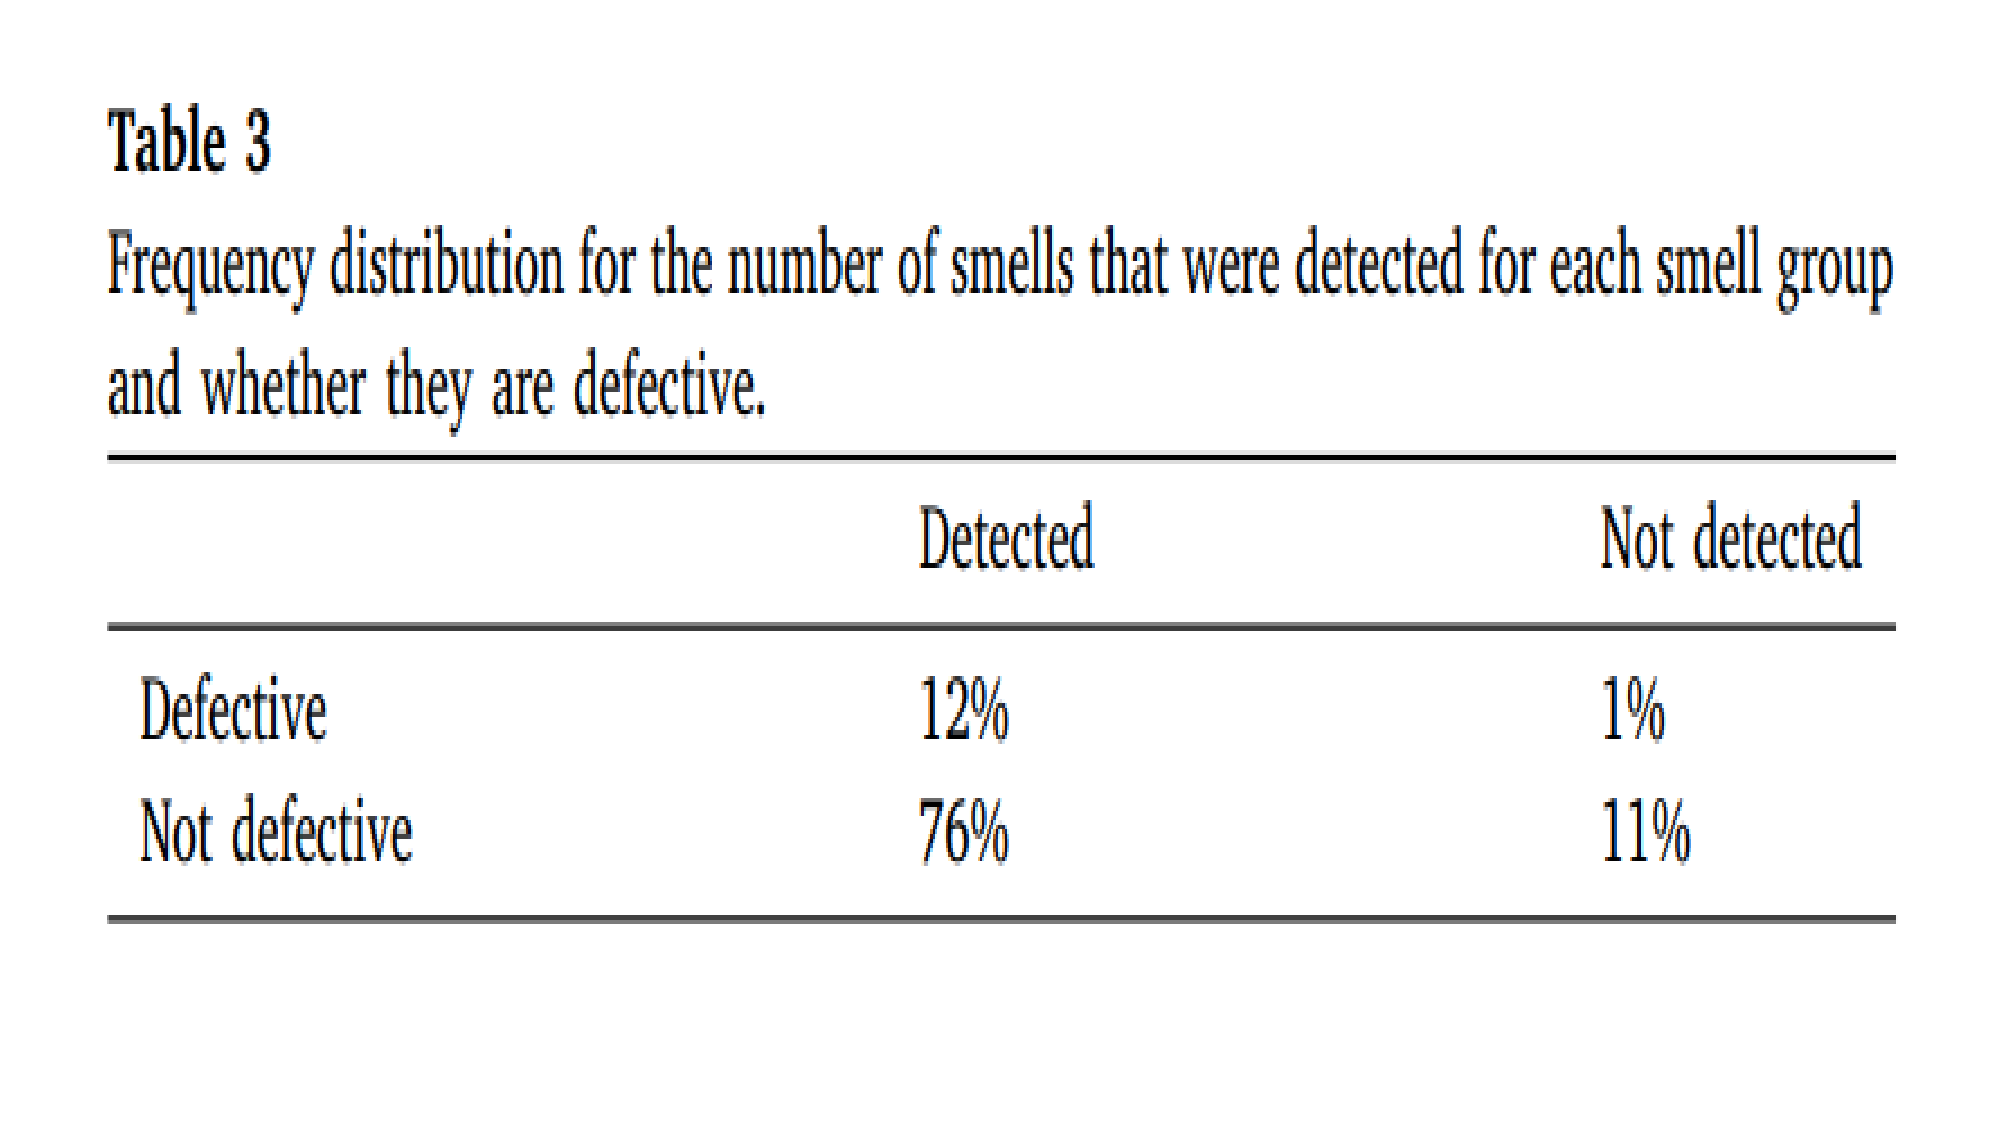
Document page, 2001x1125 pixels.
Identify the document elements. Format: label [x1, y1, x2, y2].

list [85, 81, 1914, 1024]
